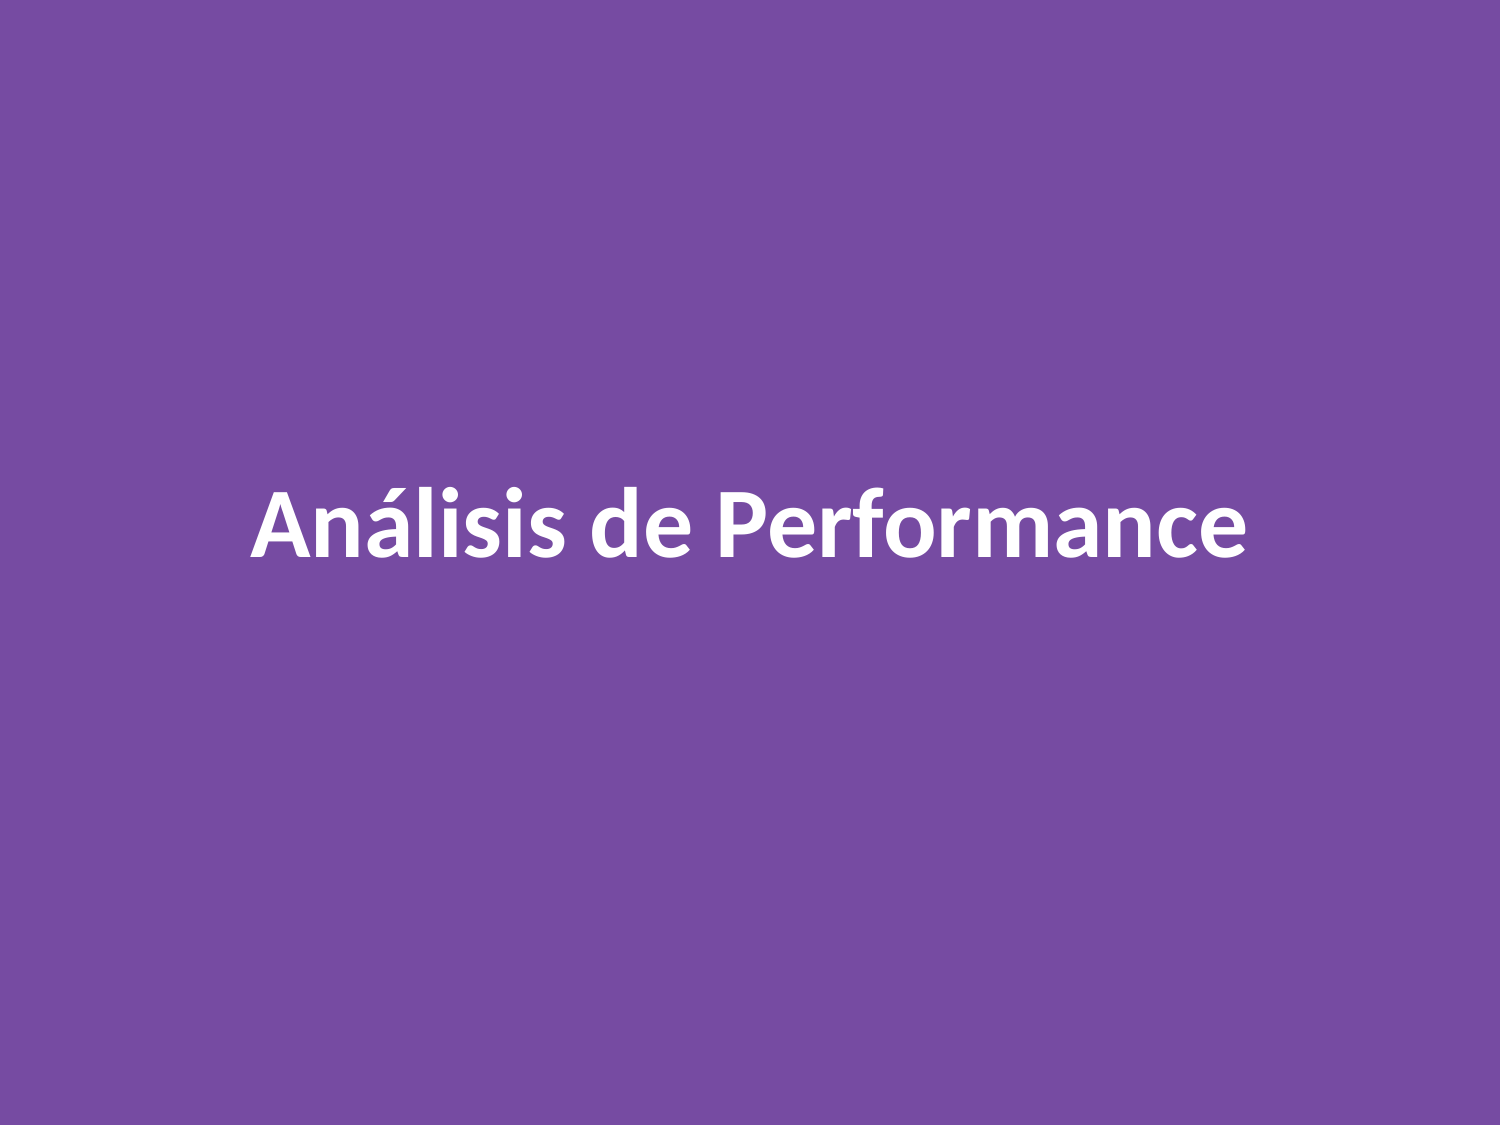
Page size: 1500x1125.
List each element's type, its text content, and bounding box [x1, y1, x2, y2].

text_box Análisis de Performance [235, 450, 1265, 585]
text_box [0, 0, 1500, 1125]
